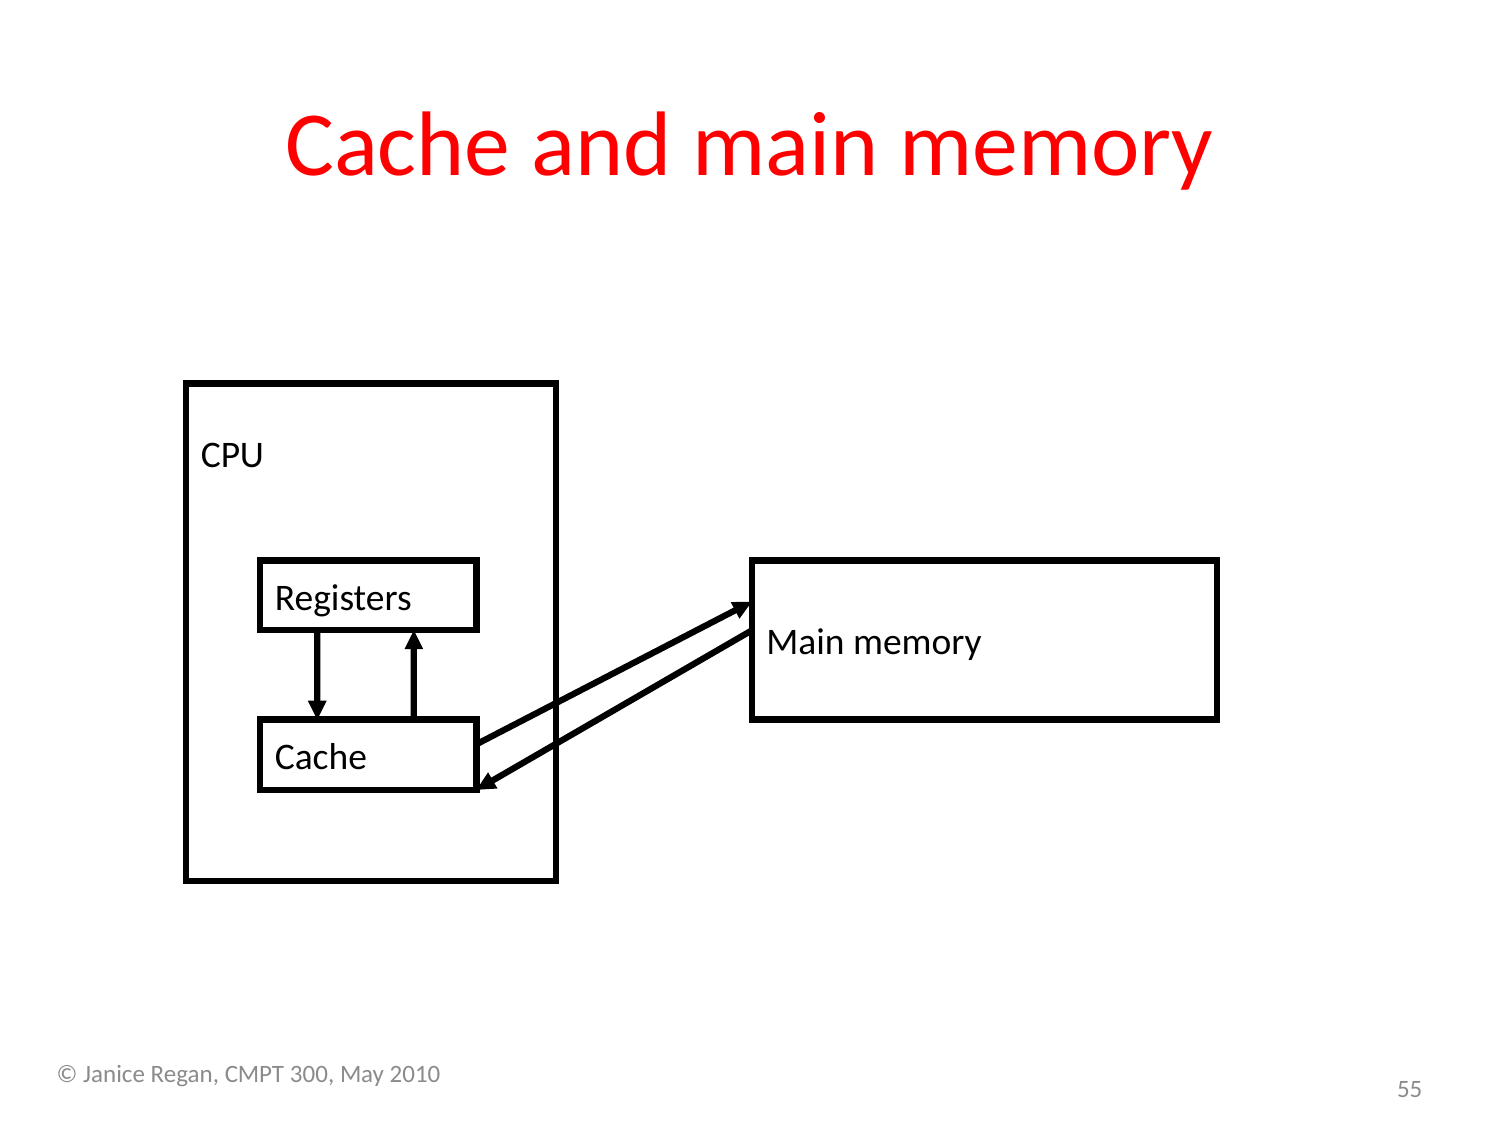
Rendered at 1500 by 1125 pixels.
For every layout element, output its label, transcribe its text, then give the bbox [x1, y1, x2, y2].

text_box Main memory [751, 560, 1218, 720]
text_box Cache [260, 719, 477, 790]
text_box [476, 601, 752, 745]
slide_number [41, 1050, 762, 1125]
text_box Registers [260, 560, 477, 631]
text_box CPU [186, 383, 557, 881]
text_box [407, 630, 421, 720]
text_box [476, 630, 752, 790]
text_box [311, 630, 324, 720]
title Cache and main memory [75, 45, 1425, 233]
slide_number 55 [1125, 1050, 1438, 1125]
